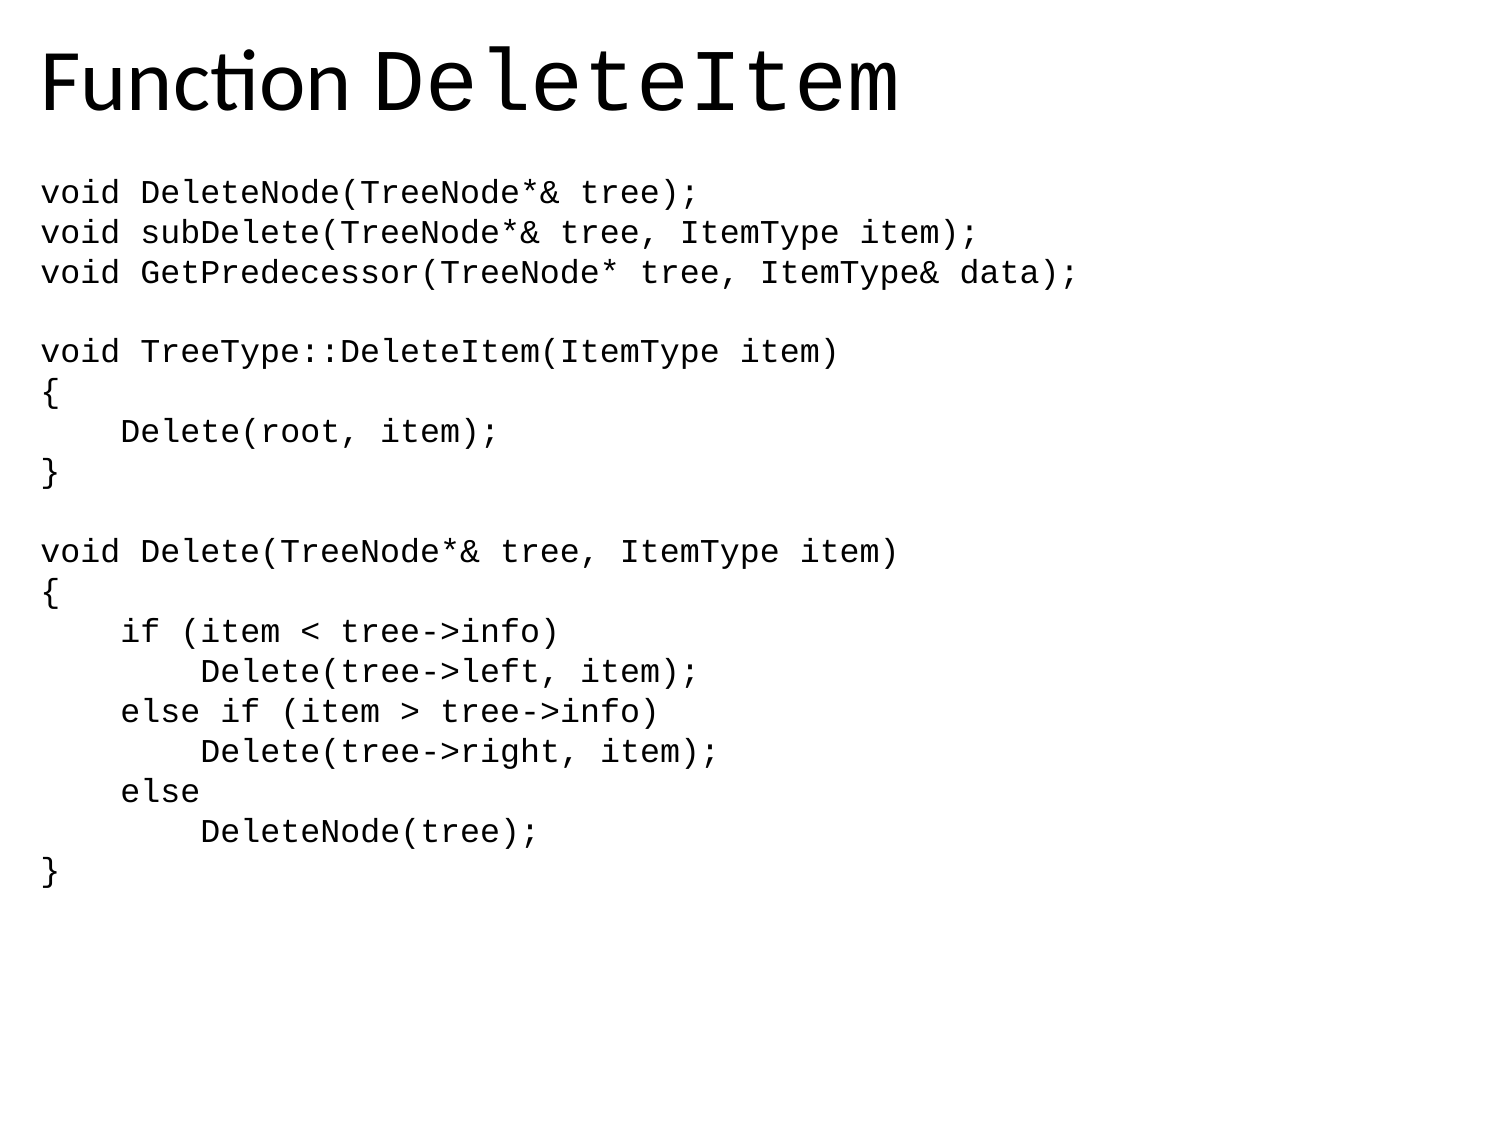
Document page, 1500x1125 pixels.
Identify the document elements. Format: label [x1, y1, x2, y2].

text_box [25, 162, 1484, 896]
title [25, 26, 1469, 138]
